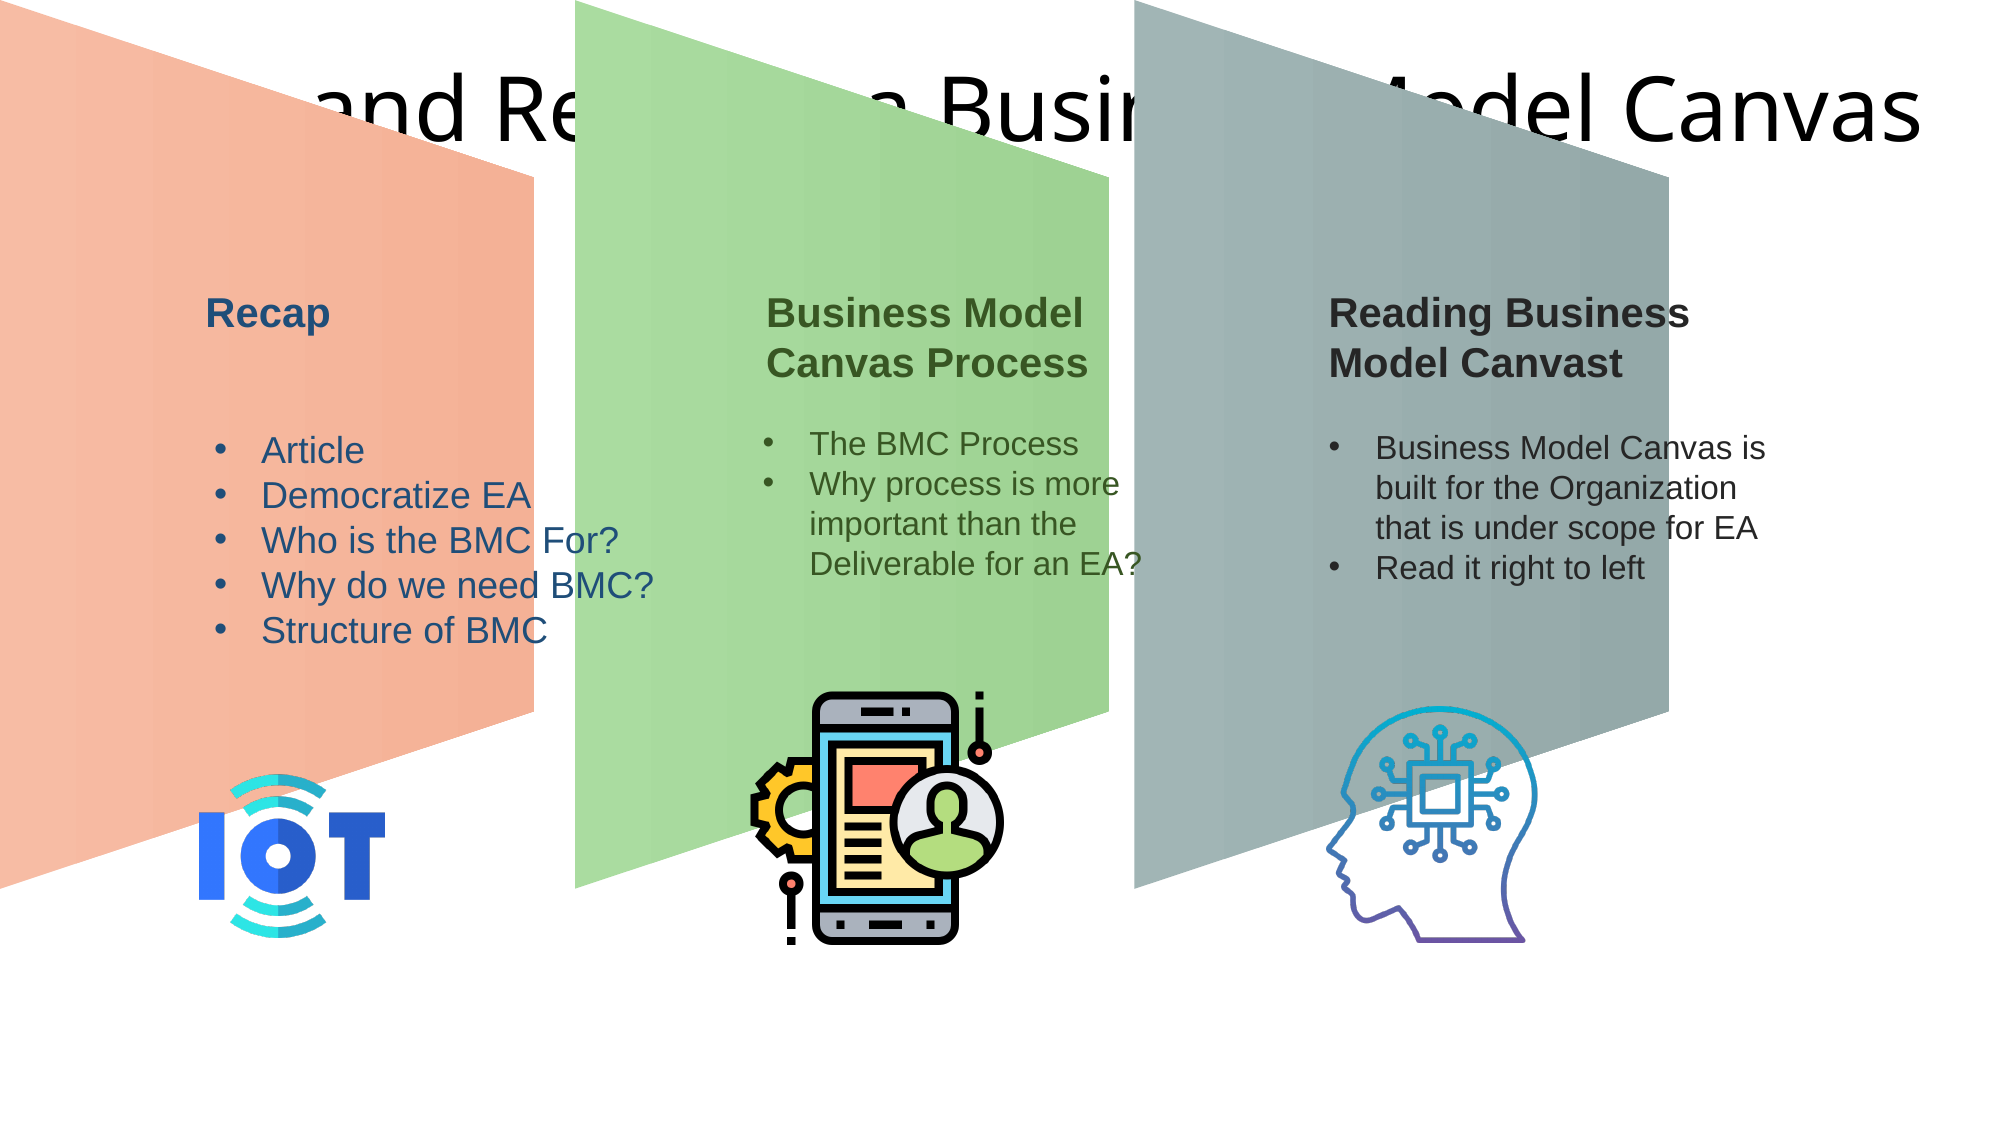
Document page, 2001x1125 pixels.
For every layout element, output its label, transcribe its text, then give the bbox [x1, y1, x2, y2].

title Recap and Reading a Business Model Canvas [14, 0, 575, 167]
title Recap and Reading a Business Model Canvas [578, 0, 1134, 167]
title Recap and Reading a Business Model Canvas [1138, 0, 2000, 218]
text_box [158, 167, 1842, 1057]
picture [746, 687, 1008, 949]
picture [199, 763, 385, 949]
picture [1313, 706, 1550, 943]
